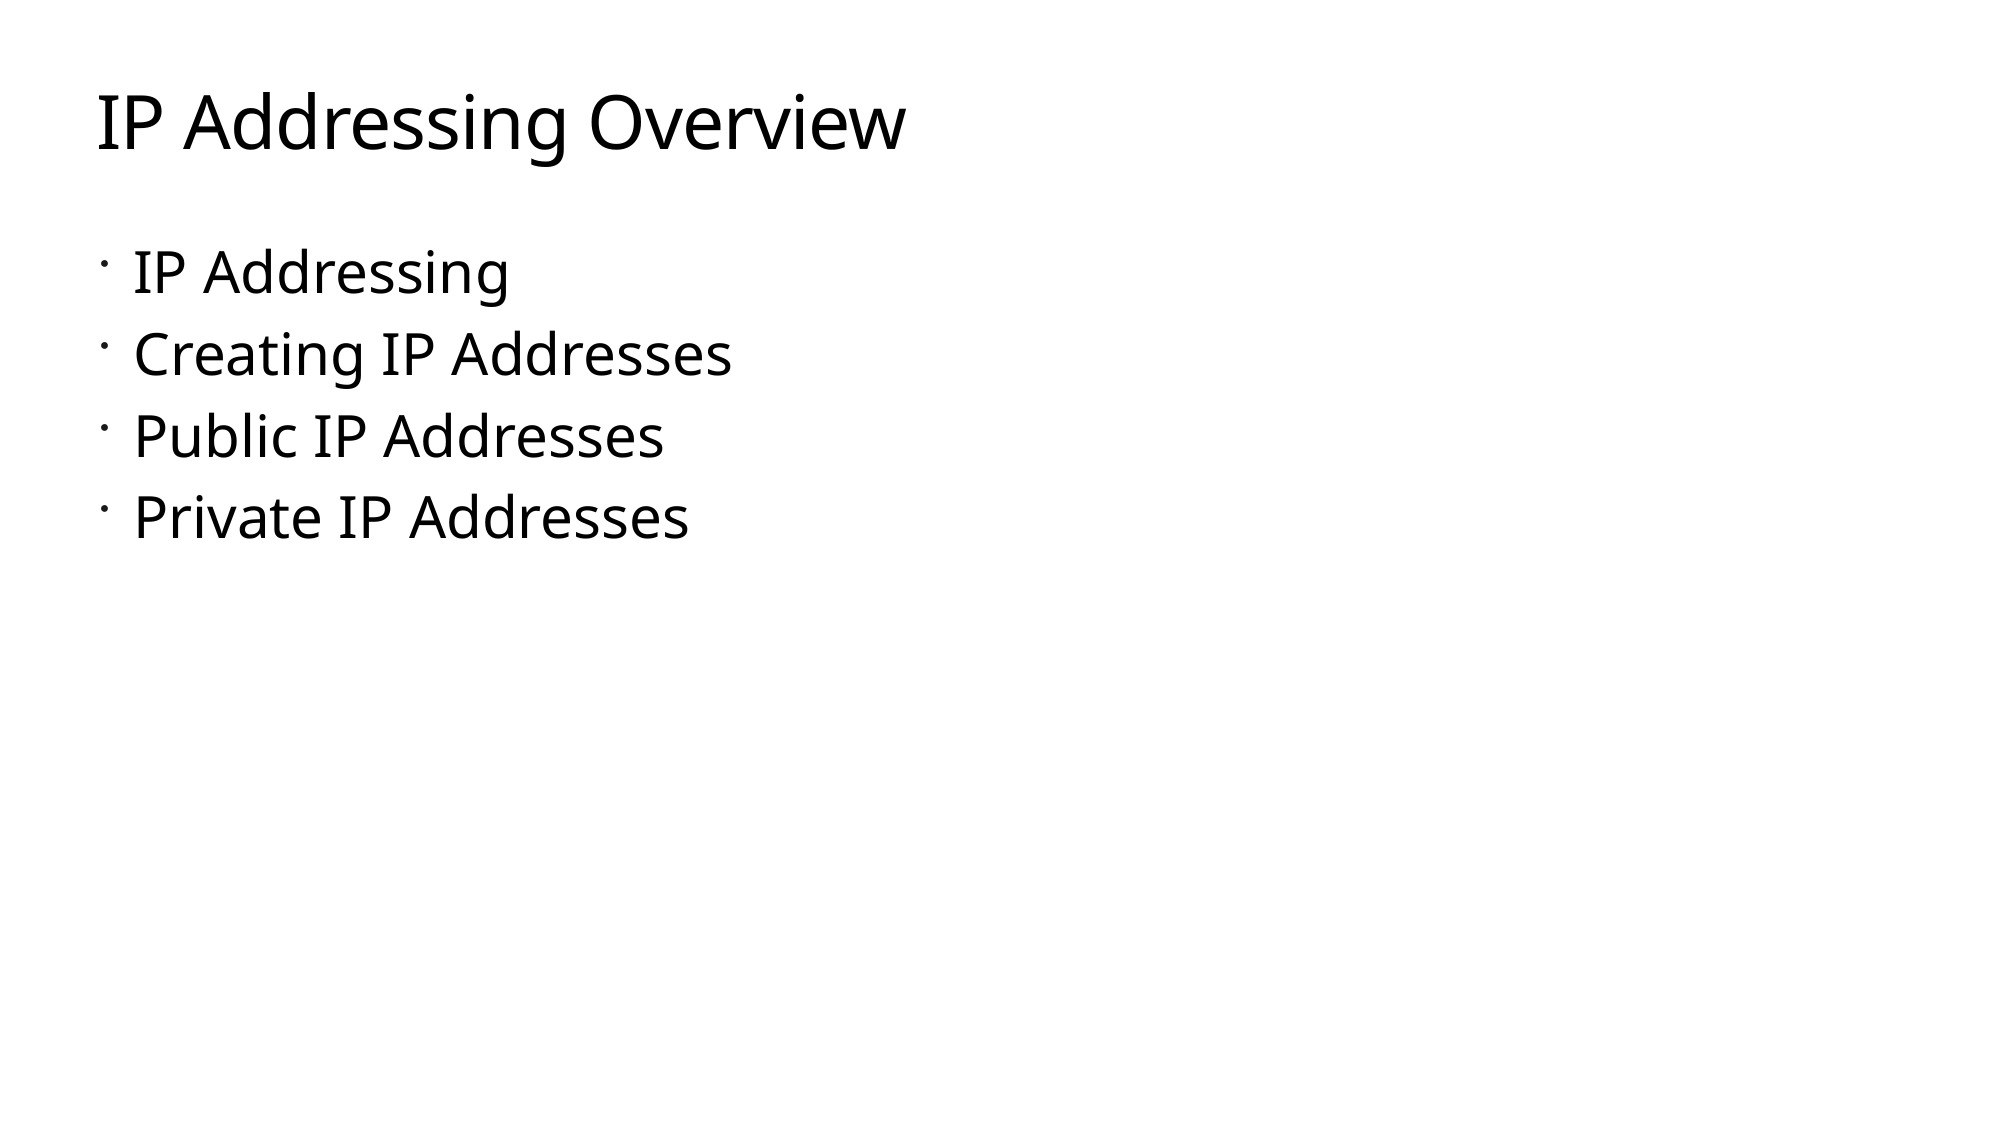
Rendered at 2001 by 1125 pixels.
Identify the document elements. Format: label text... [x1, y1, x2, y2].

title IP Addressing Overview [96, 75, 1904, 166]
list IP Addressing Creating IP Addresses Public IP Addresses Private IP Addresses [95, 235, 1904, 874]
